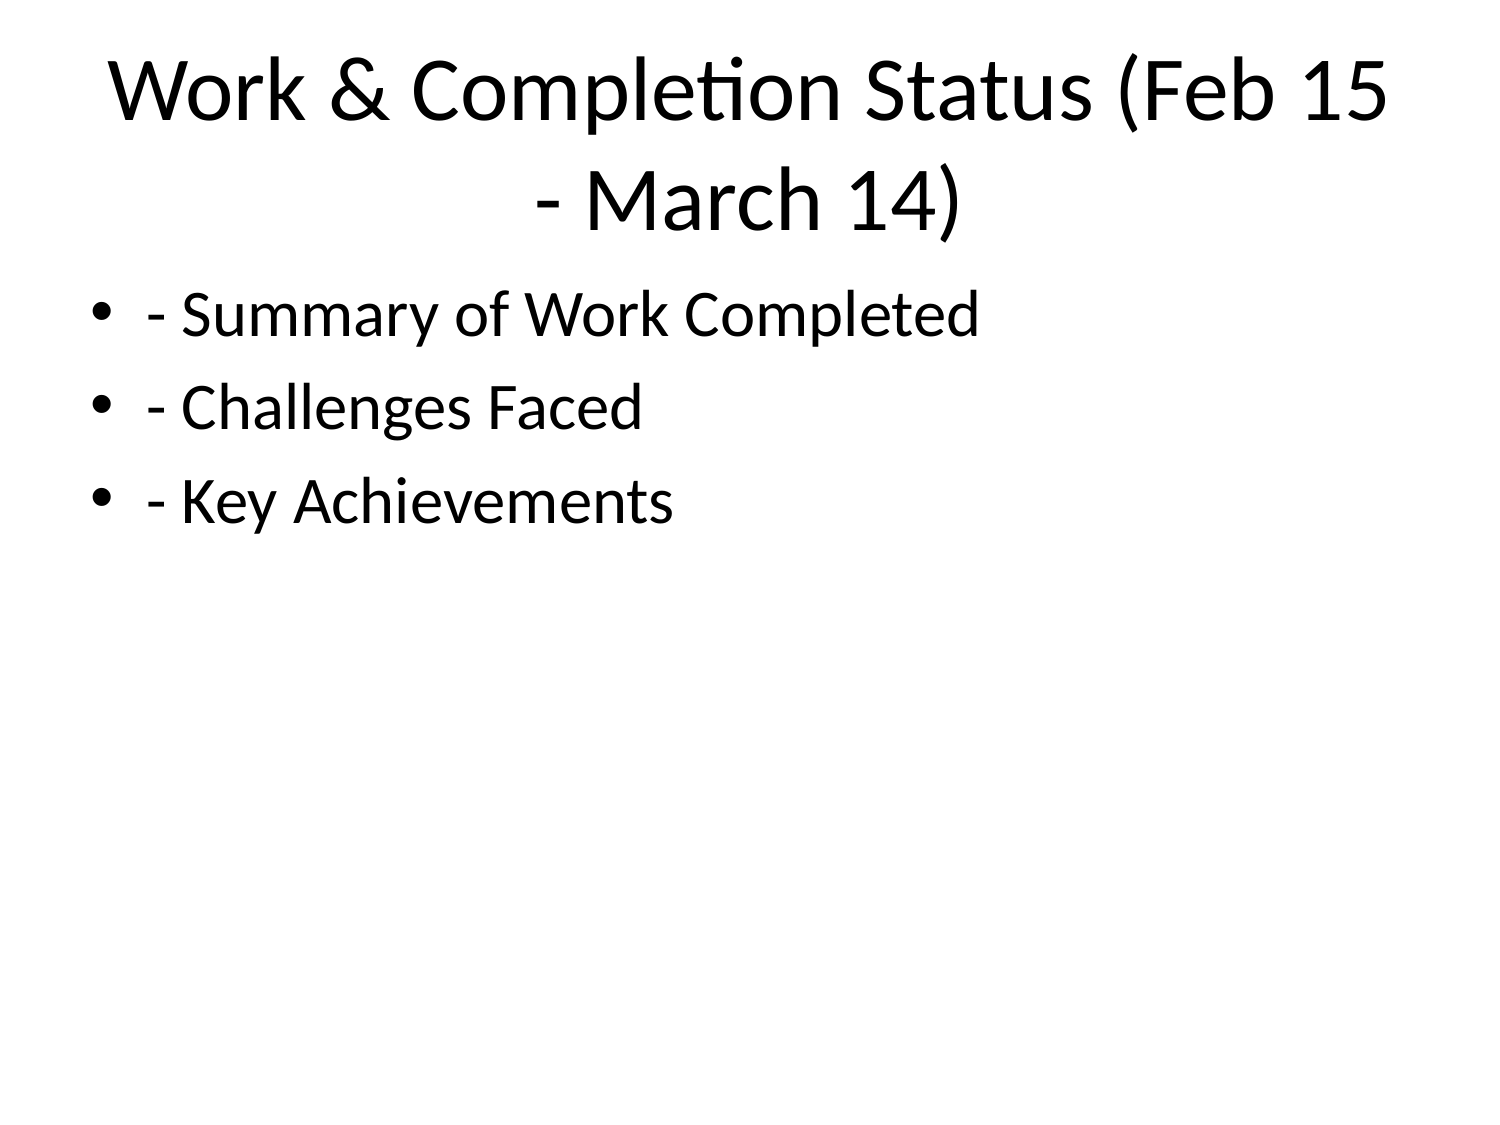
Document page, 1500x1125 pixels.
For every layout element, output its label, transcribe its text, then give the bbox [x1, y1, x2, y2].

list - Summary of Work Completed - Challenges Faced - Key Achievements [75, 262, 1425, 1005]
title Work & Completion Status (Feb 15 - March 14) [75, 45, 1425, 233]
